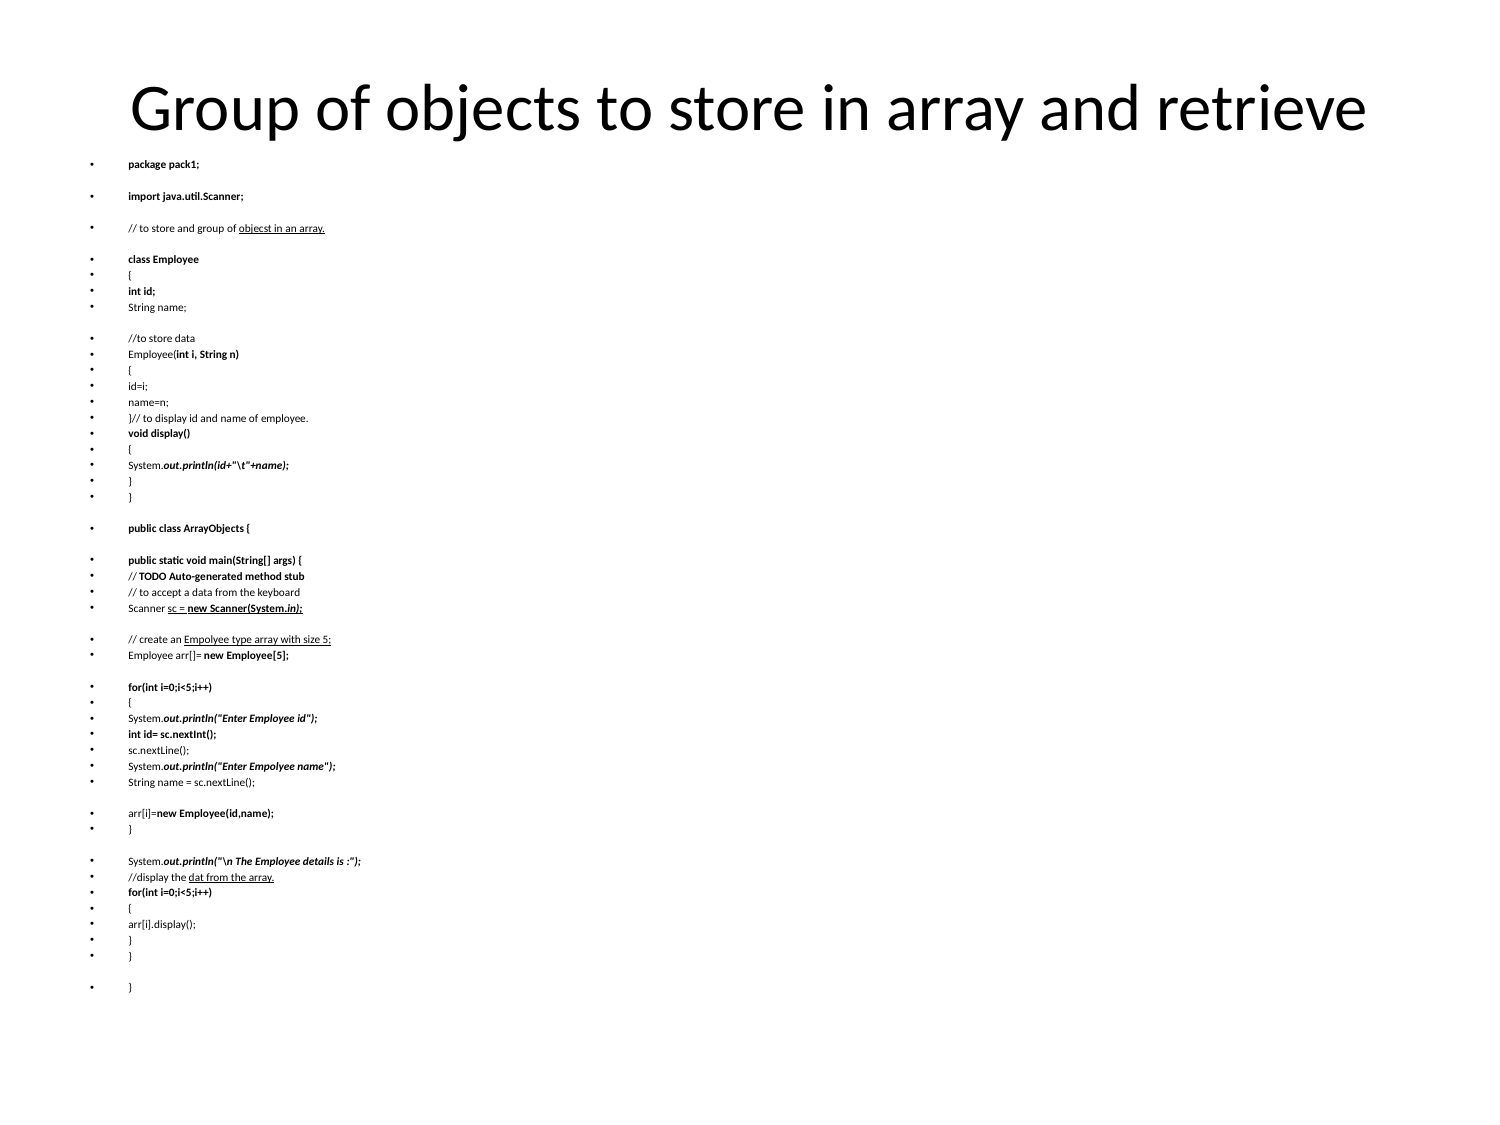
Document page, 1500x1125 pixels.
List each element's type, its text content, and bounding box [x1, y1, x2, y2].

title Group of objects to store in array and retrieve [75, 45, 1425, 149]
list package pack1; import java.util.Scanner; // to store and group of objecst in an array. class Employee { int id; String name; //to store data Employee(int i, String n) { id=i; name=n; }// to display id and name of employee. void display() { System.out.println(id+"\t"+name); } } public class ArrayObjects { public static void main(String[] args) { // TODO Auto-generated method stub // to accept a data from the keyboard Scanner sc = new Scanner(System.in); // create an Empolyee type array with size 5; Employee arr[]= new Employee[5]; for(int i=0;i<5;i++) { System.out.println("Enter Employee id"); int id= sc.nextInt(); sc.nextLine(); System.out.println("Enter Empolyee name"); String name = sc.nextLine(); arr[i]=new Employee(id,name); } System.out.println("\n The Employee details is :"); //display the dat from the array. for(int i=0;i<5;i++) { arr[i].display(); } } } [75, 149, 1425, 1005]
